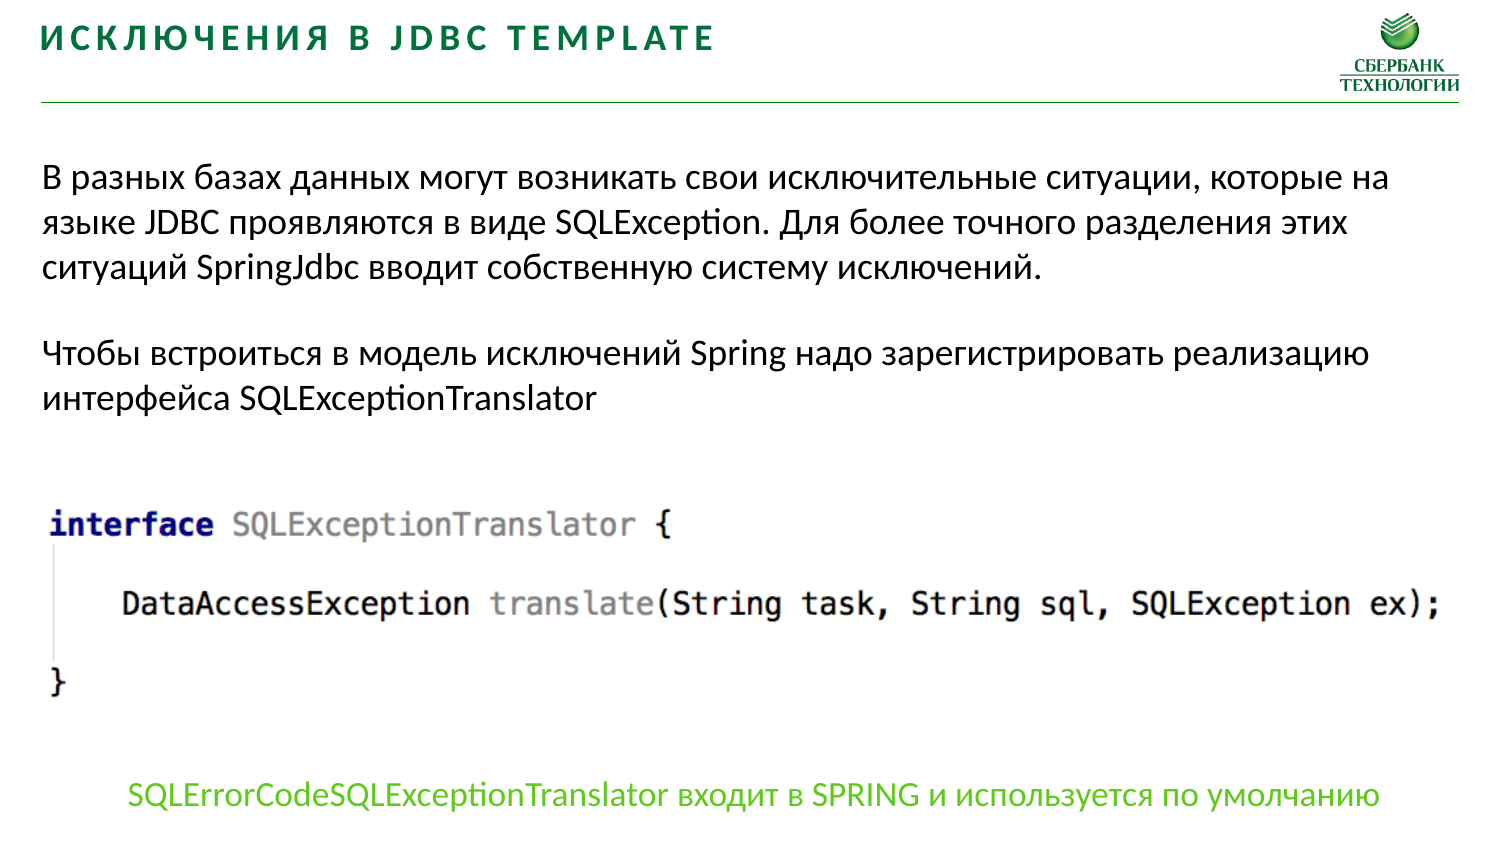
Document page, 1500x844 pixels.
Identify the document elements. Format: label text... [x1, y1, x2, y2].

text_box SQLErrorCodeSQLExceptionTranslator входит в SPRING и используется по умолчанию [120, 763, 1389, 822]
list исключения в JDBC Template [39, 12, 1116, 103]
text_box В разных базах данных могут возникать свои исключительные ситуации, которые на языке JDBC проявляются в виде SQLException. Для более точного разделения этих ситуаций SpringJdbc вводит собственную систему исключений. Чтобы встроиться в модель исключений Spring надо зарегистрировать реализацию интерфейса SQLExceptionTranslator [34, 144, 1460, 426]
picture [37, 499, 1456, 723]
picture [1340, 13, 1459, 91]
